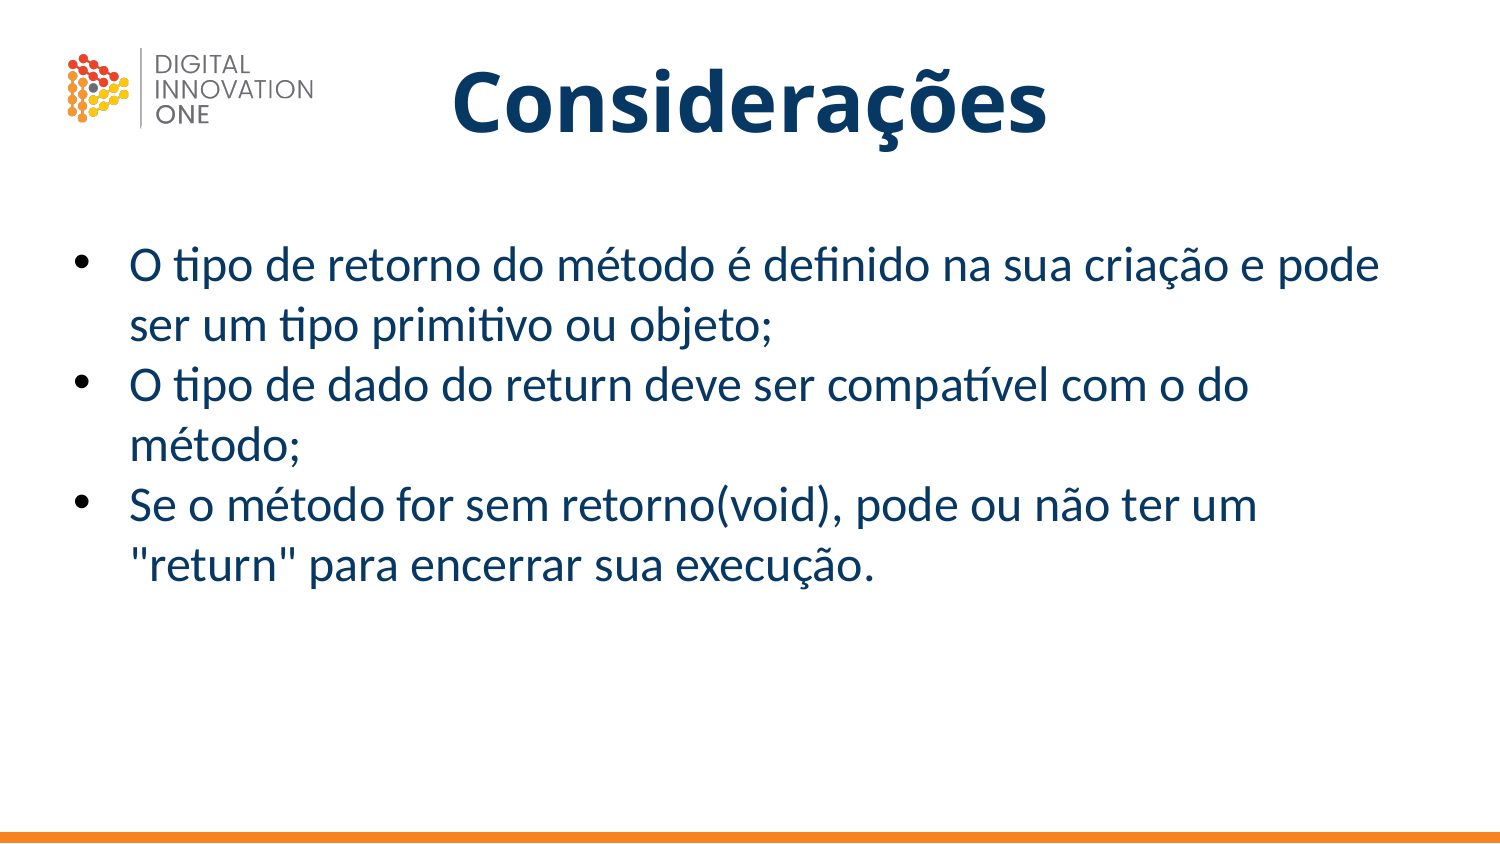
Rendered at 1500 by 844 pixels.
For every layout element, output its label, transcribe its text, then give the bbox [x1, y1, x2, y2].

text_box [0, 832, 1500, 843]
text_box O tipo de retorno do método é definido na sua criação e pode ser um tipo primitivo ou objeto; O tipo de dado do return deve ser compatível com o do método; Se o método for sem retorno(void), pode ou não ter um "return" para encerrar sua execução. [58, 216, 1449, 717]
picture [50, 39, 331, 138]
subtitle Considerações [51, 50, 1449, 148]
